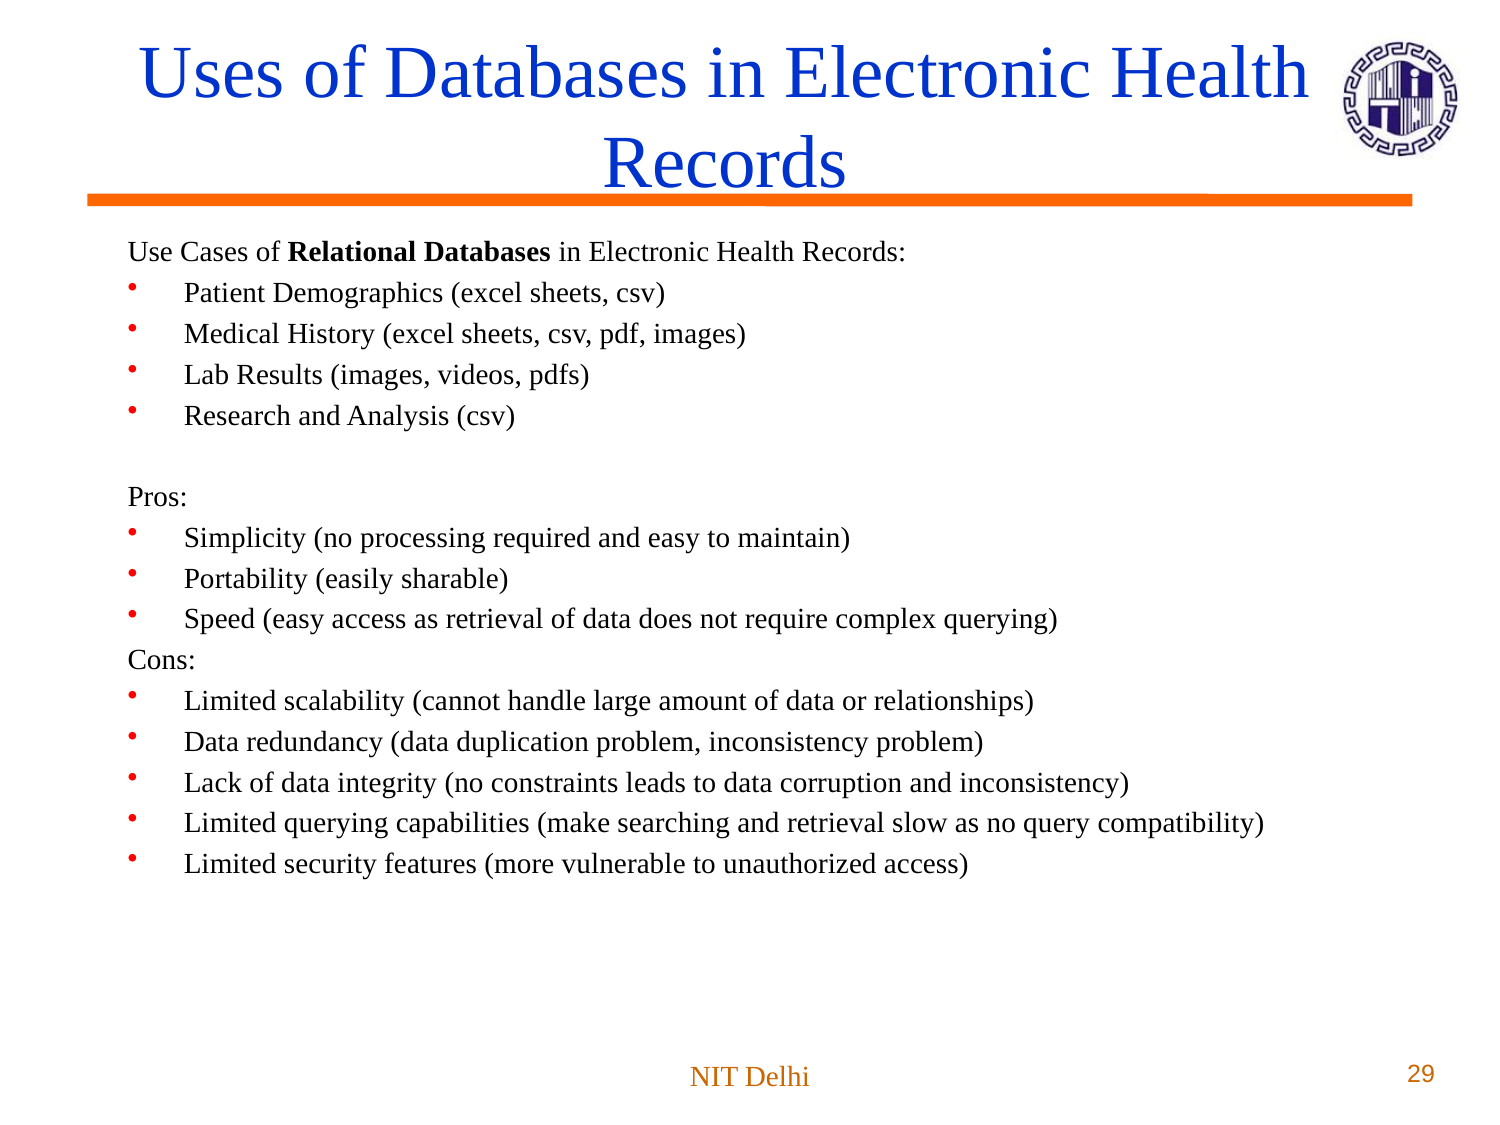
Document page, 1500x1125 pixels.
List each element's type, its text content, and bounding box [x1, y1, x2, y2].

title Uses of Databases in Electronic Health Records [112, 56, 1338, 169]
picture [1316, 15, 1483, 182]
list Use Cases of Relational Databases in Electronic Health Records: Patient Demographics (excel sheets, csv) Medical History (excel sheets, csv, pdf, images) Lab Results (images, videos, pdfs) Research and Analysis (csv) Pros: Simplicity (no processing required and easy to maintain) Portability (easily sharable) Speed (easy access as retrieval of data does not require complex querying) Cons: Limited scalability (cannot handle large amount of data or relationships) Data redundancy (data duplication problem, inconsistency problem) Lack of data integrity (no constraints leads to data corruption and inconsistency) Limited querying capabilities (make searching and retrieval slow as no query compatibility) Limited security features (more vulnerable to unauthorized access) [112, 224, 1388, 994]
footer NIT Delhi [512, 1049, 988, 1125]
slide_number 29 [1137, 1049, 1451, 1125]
